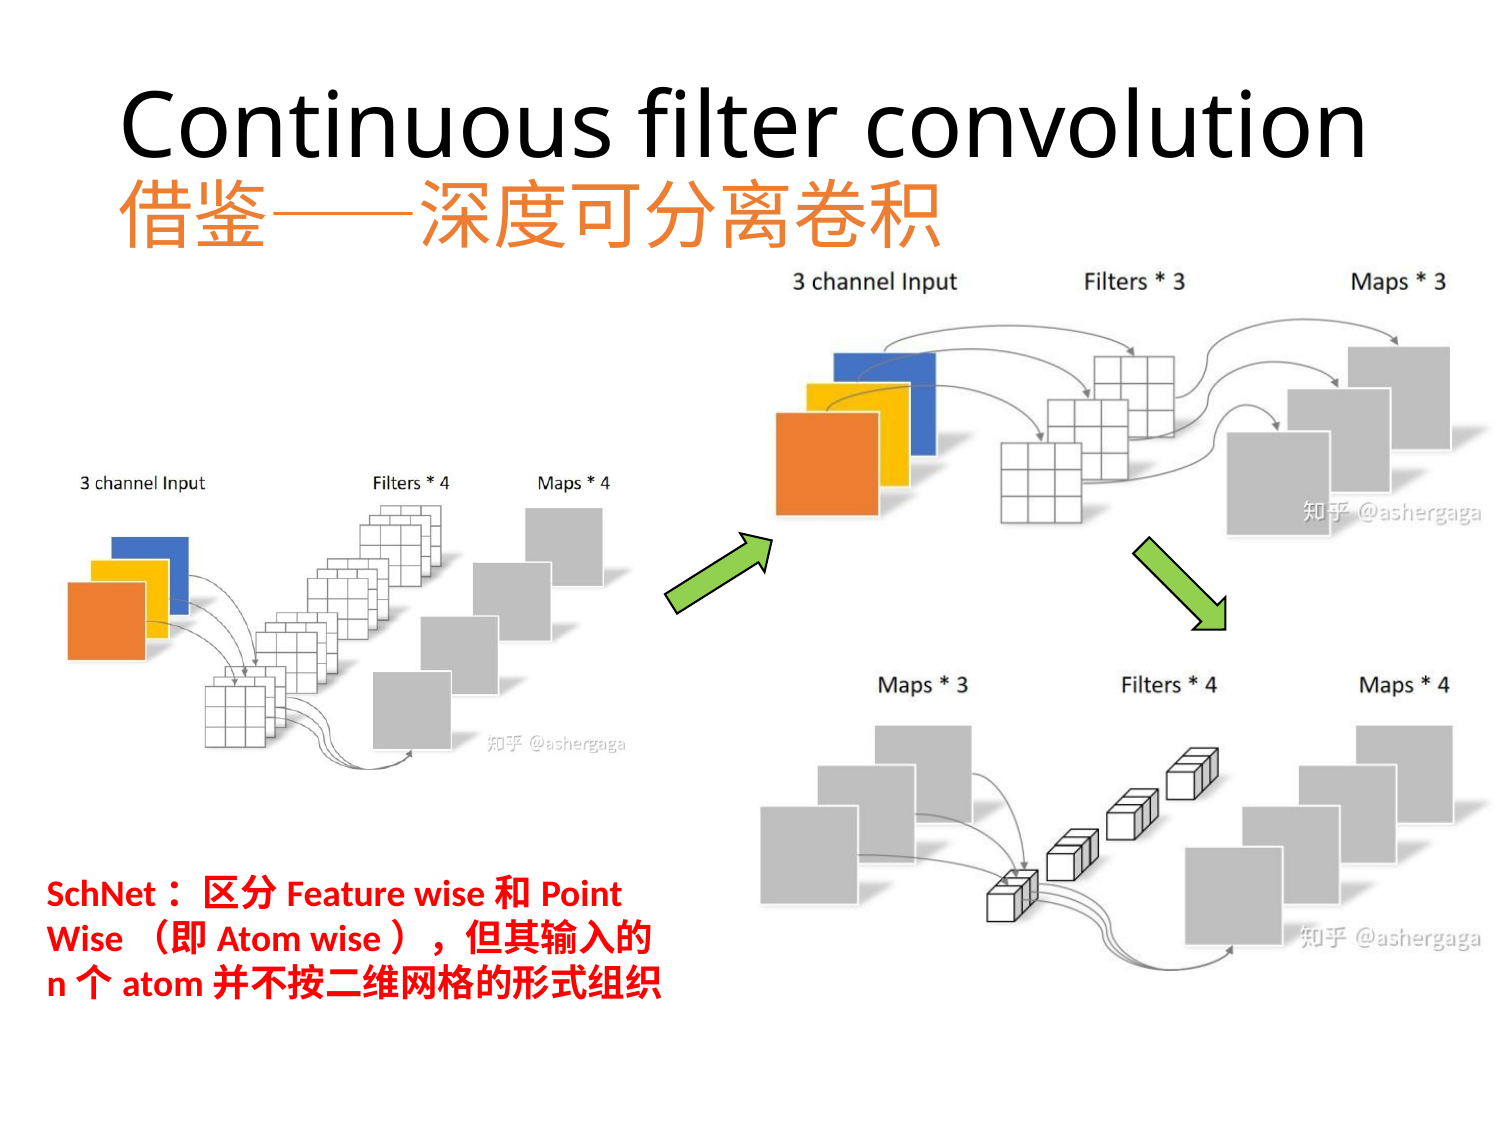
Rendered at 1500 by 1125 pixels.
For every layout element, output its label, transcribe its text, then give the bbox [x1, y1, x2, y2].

picture [765, 257, 1500, 546]
picture [749, 661, 1500, 971]
title Continuous filter convolution 借鉴——深度可分离卷积 [103, 59, 1397, 278]
text_box [1131, 546, 1227, 631]
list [59, 464, 640, 770]
text_box SchNet：区分Feature wise和Point Wise（即Atom wise），但其输入的n个atom并不按二维网格的形式组织 [31, 861, 695, 1012]
text_box [663, 531, 772, 615]
